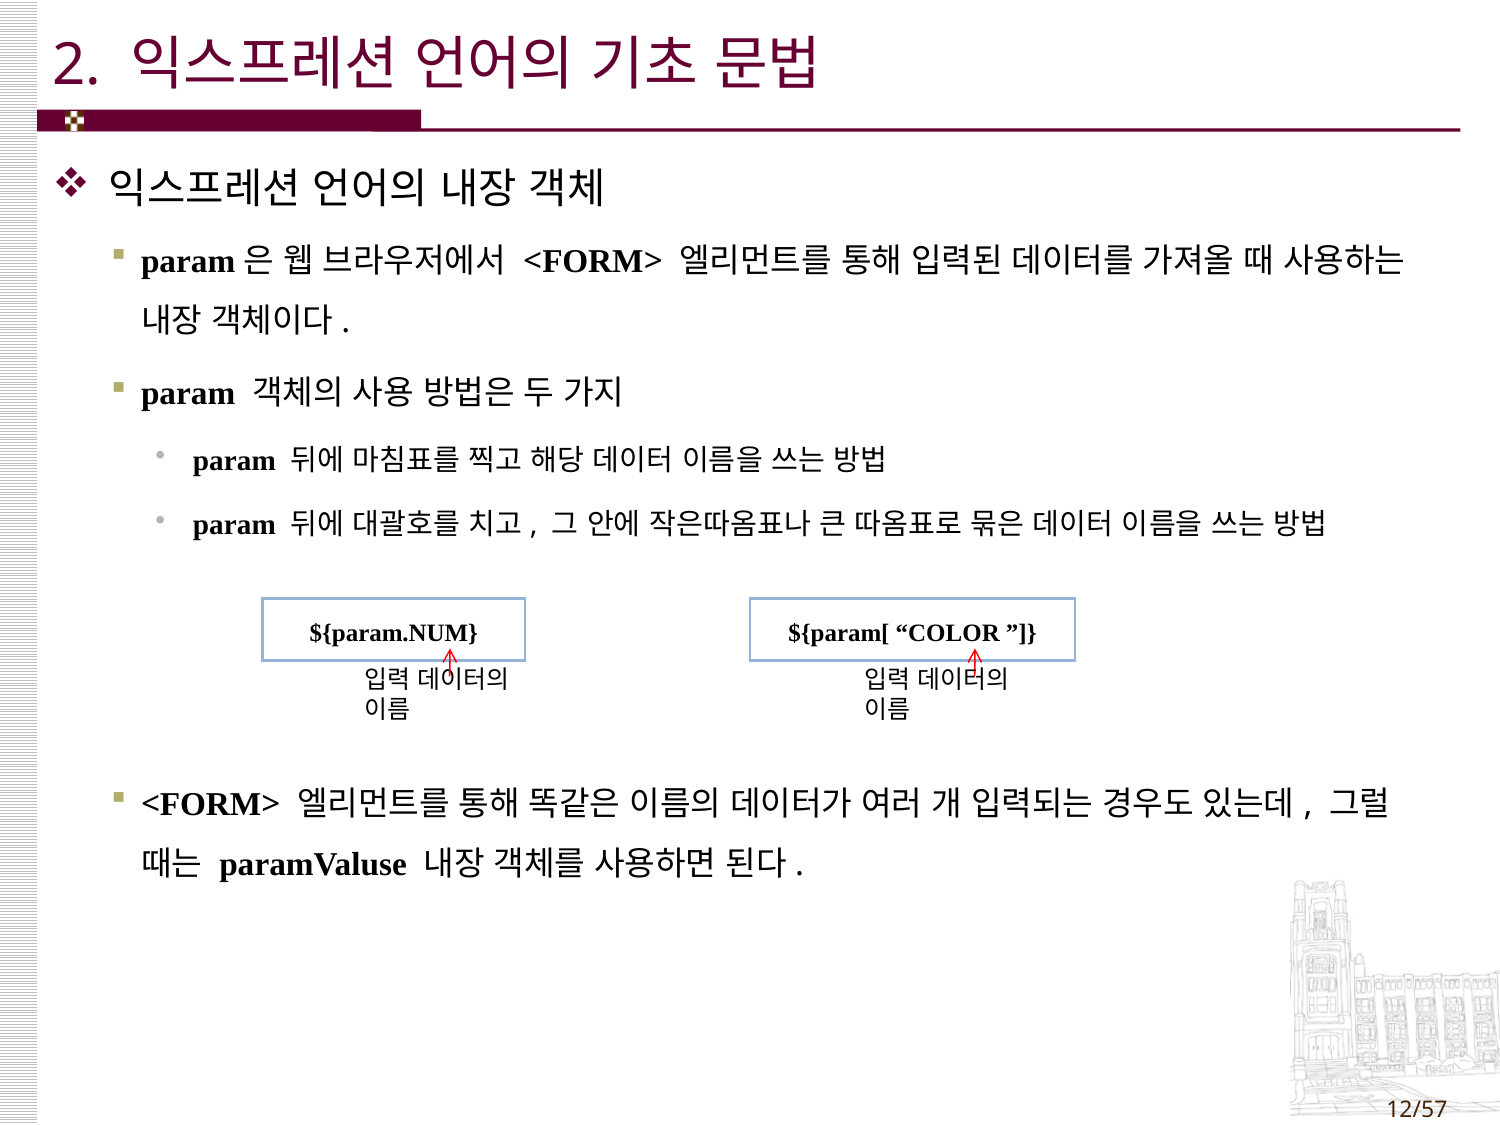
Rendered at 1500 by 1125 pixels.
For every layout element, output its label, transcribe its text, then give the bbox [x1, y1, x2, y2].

list 익스프레션 언어의 내장 객체 param은 웹 브라우저에서 <FORM> 엘리먼트를 통해 입력된 데이터를 가져올 때 사용하는 내장 객체이다. param 객체의 사용 방법은 두 가지 param 뒤에 마침표를 찍고 해당 데이터 이름을 쓰는 방법 param 뒤에 대괄호를 치고, 그 안에 작은따옴표나 큰 따옴표로 묶은 데이터 이름을 쓰는 방법 <FORM> 엘리먼트를 통해 똑같은 이름의 데이터가 여러 개 입력되는 경우도 있는데, 그럴 때는 paramValuse 내장 객체를 사용하면 된다. [37, 154, 1463, 1093]
table_header ${param.NUM} [264, 600, 524, 659]
picture [1290, 874, 1500, 1125]
table_header ${param[ “COLOR ”]} [751, 600, 1074, 659]
picture [65, 111, 84, 131]
title 2. 익스프레션 언어의 기초 문법 [36, 13, 1426, 109]
text_box 입력 데이터의 이름 [848, 674, 1064, 713]
text_box 입력 데이터의 이름 [348, 674, 564, 713]
